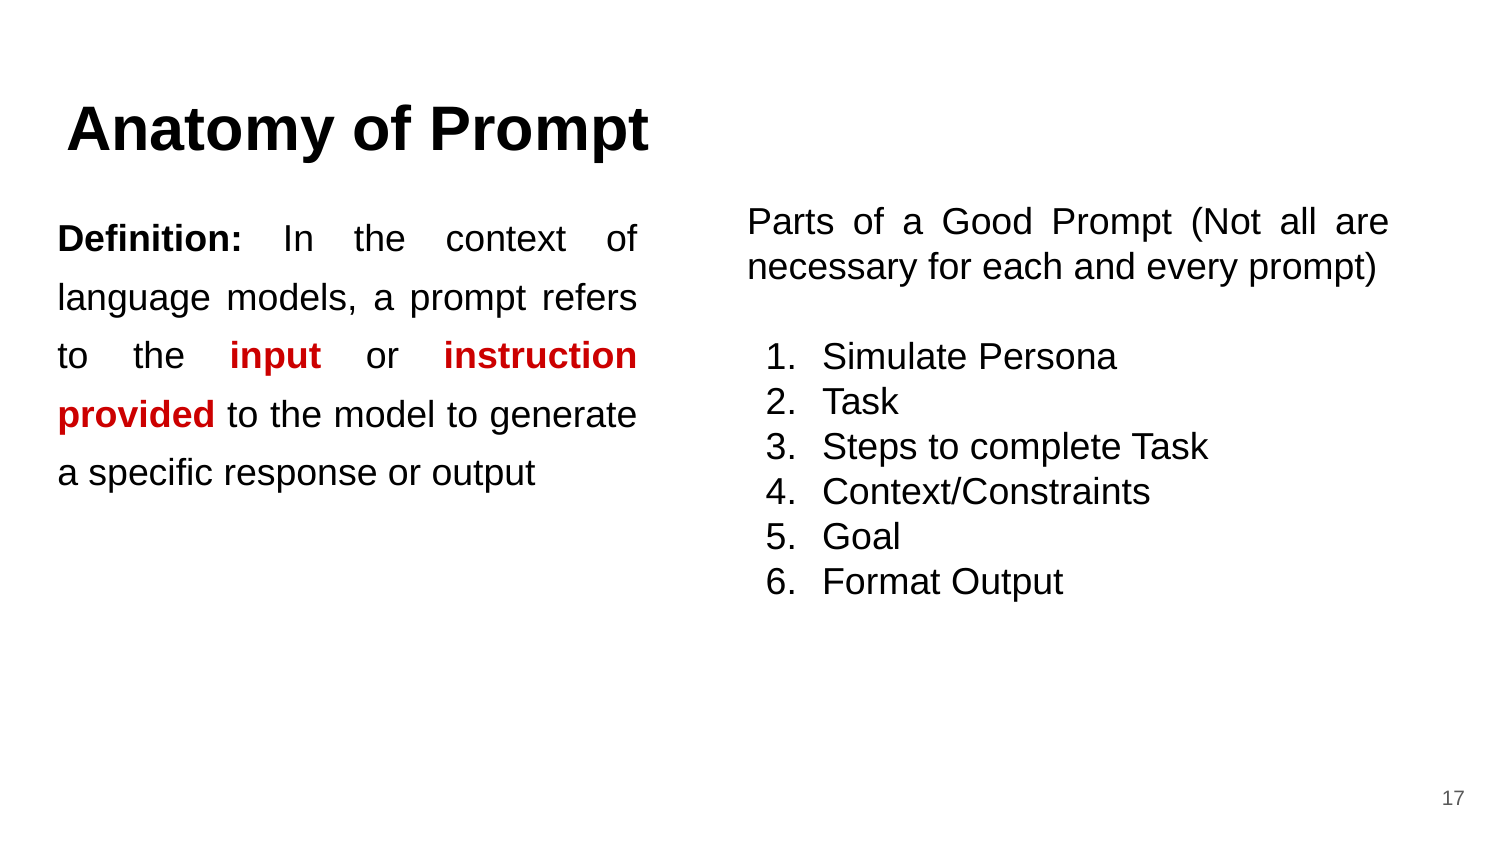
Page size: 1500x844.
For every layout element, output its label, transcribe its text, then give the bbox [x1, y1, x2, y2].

slide_number ‹#› [1389, 764, 1480, 830]
title Anatomy of Prompt [51, 72, 1449, 167]
list Definition: In the context of language models, a prompt refers to the input or instruction provided to the model to generate a specific response or output [42, 185, 653, 572]
text_box Parts of a Good Prompt (Not all are necessary for each and every prompt) Simulate Persona Task Steps to complete Task Context/Constraints Goal Format Output [731, 181, 1405, 657]
